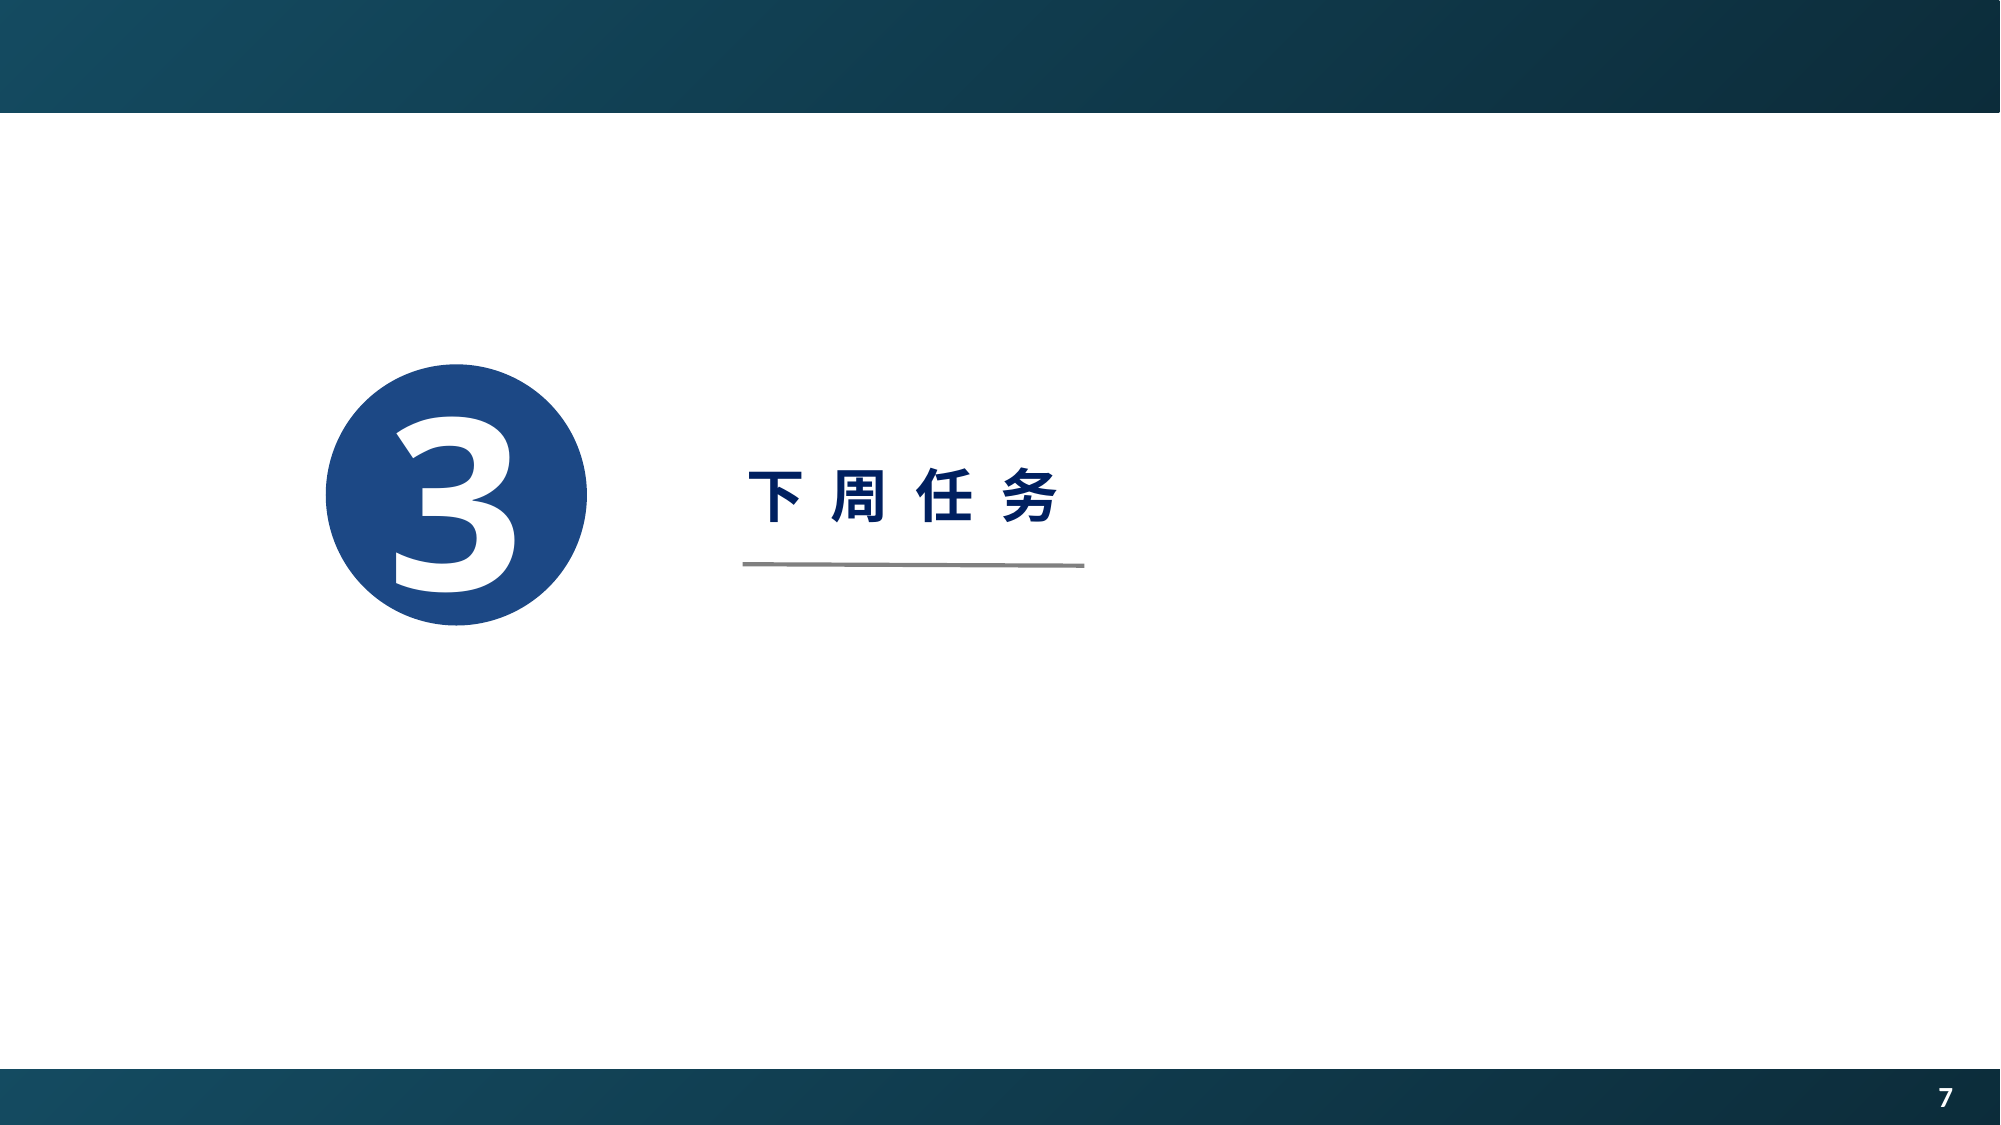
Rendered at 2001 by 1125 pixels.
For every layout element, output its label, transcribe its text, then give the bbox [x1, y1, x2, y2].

text_box 下 周 任 务 [731, 452, 1677, 537]
text_box 3 [324, 363, 588, 627]
slide_number 7 [1923, 1070, 1996, 1125]
